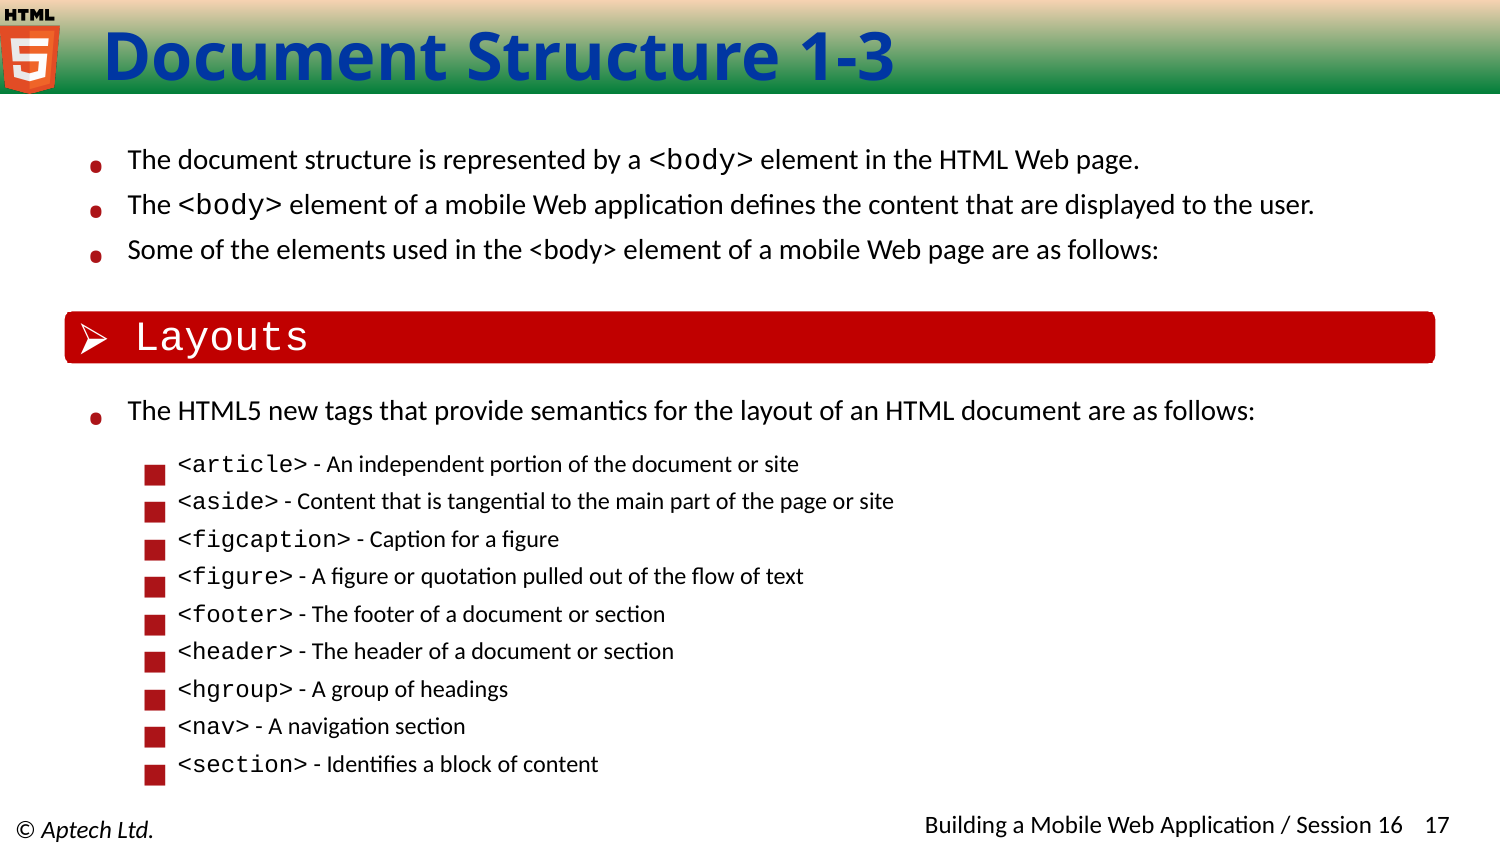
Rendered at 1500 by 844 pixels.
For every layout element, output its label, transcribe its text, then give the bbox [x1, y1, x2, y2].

text_box The document structure is represented by a <body> element in the HTML Web page. The <body> element of a mobile Web application defines the content that are displayed to the user. Some of the elements used in the <body> element of a mobile Web page are as follows: [37, 112, 1438, 319]
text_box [62, 309, 1438, 366]
text_box The HTML5 new tags that provide semantics for the layout of an HTML document are as follows: [37, 384, 1425, 460]
title Document Structure 1-3 [87, 28, 1338, 79]
text_box <article> - An independent portion of the document or site <aside> - Content that is tangential to the main part of the page or site <figcaption> - Caption for a figure <figure> - A figure or quotation pulled out of the flow of text <footer> - The footer of a document or section <header> - The header of a document or section <hgroup> - A group of headings <nav> - A navigation section <section> - Identifies a block of content [87, 459, 1413, 788]
picture [0, 9, 72, 94]
slide_number 17 [1425, 813, 1465, 835]
footer Building a Mobile Web Application / Session 16 [437, 813, 1425, 835]
